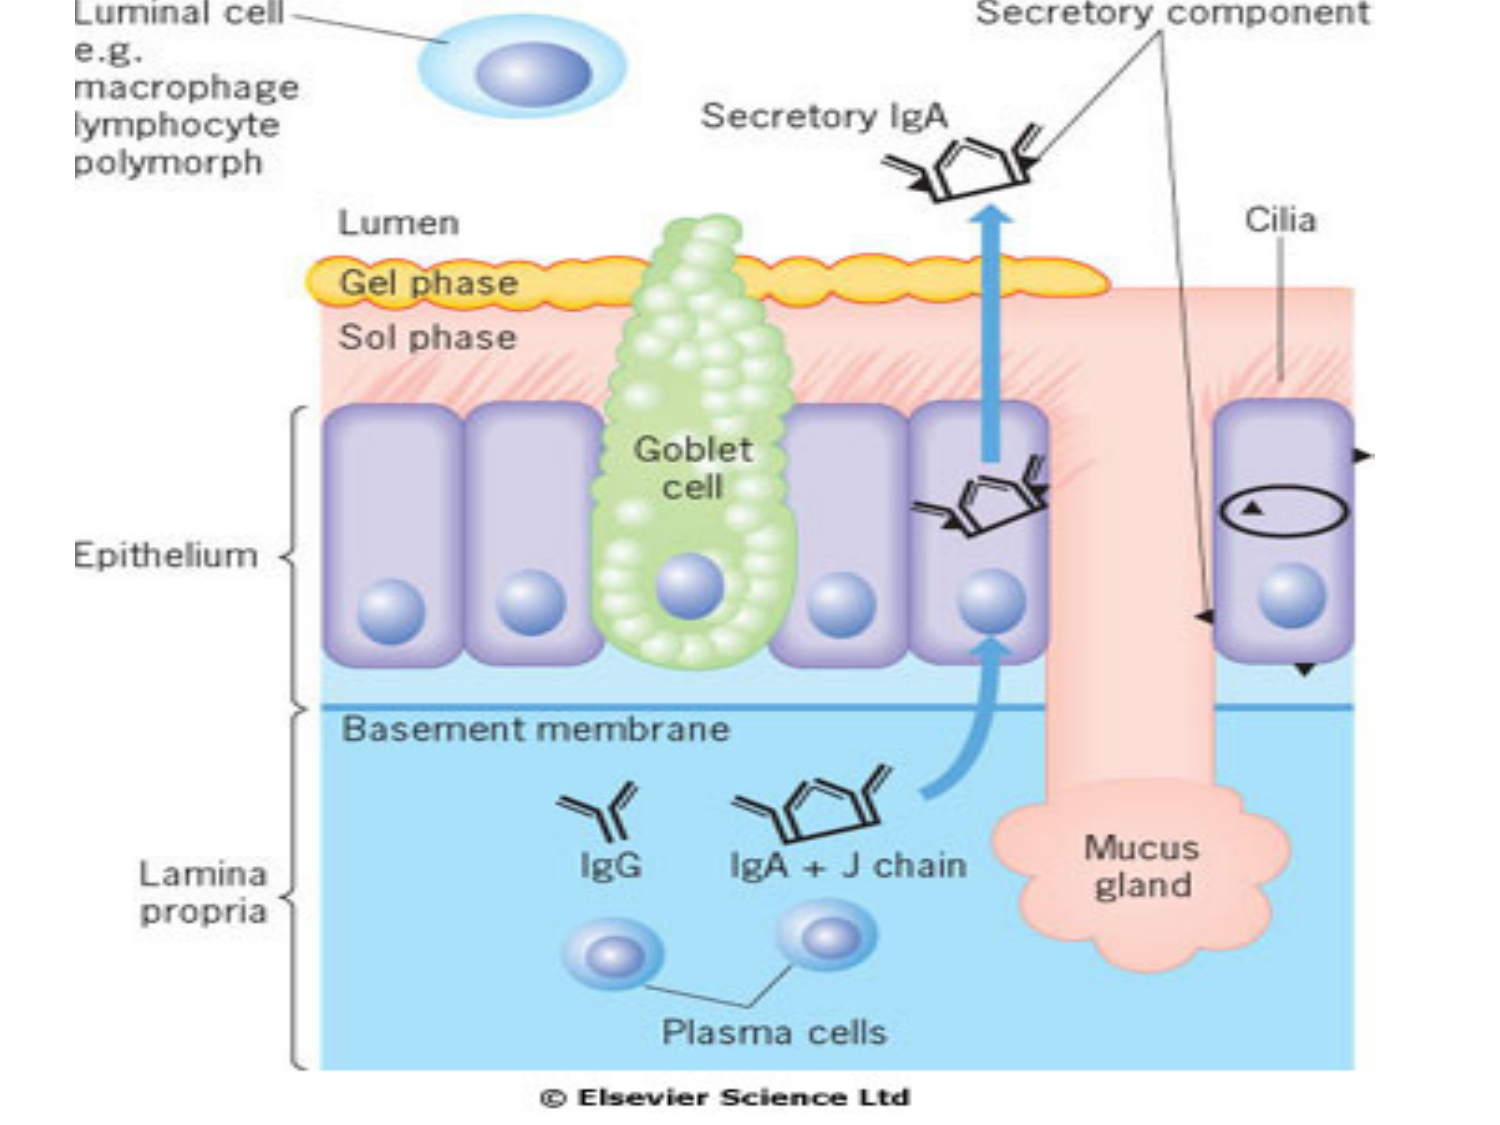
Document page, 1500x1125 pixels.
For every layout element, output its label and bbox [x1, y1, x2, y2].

picture [74, 0, 1376, 1125]
